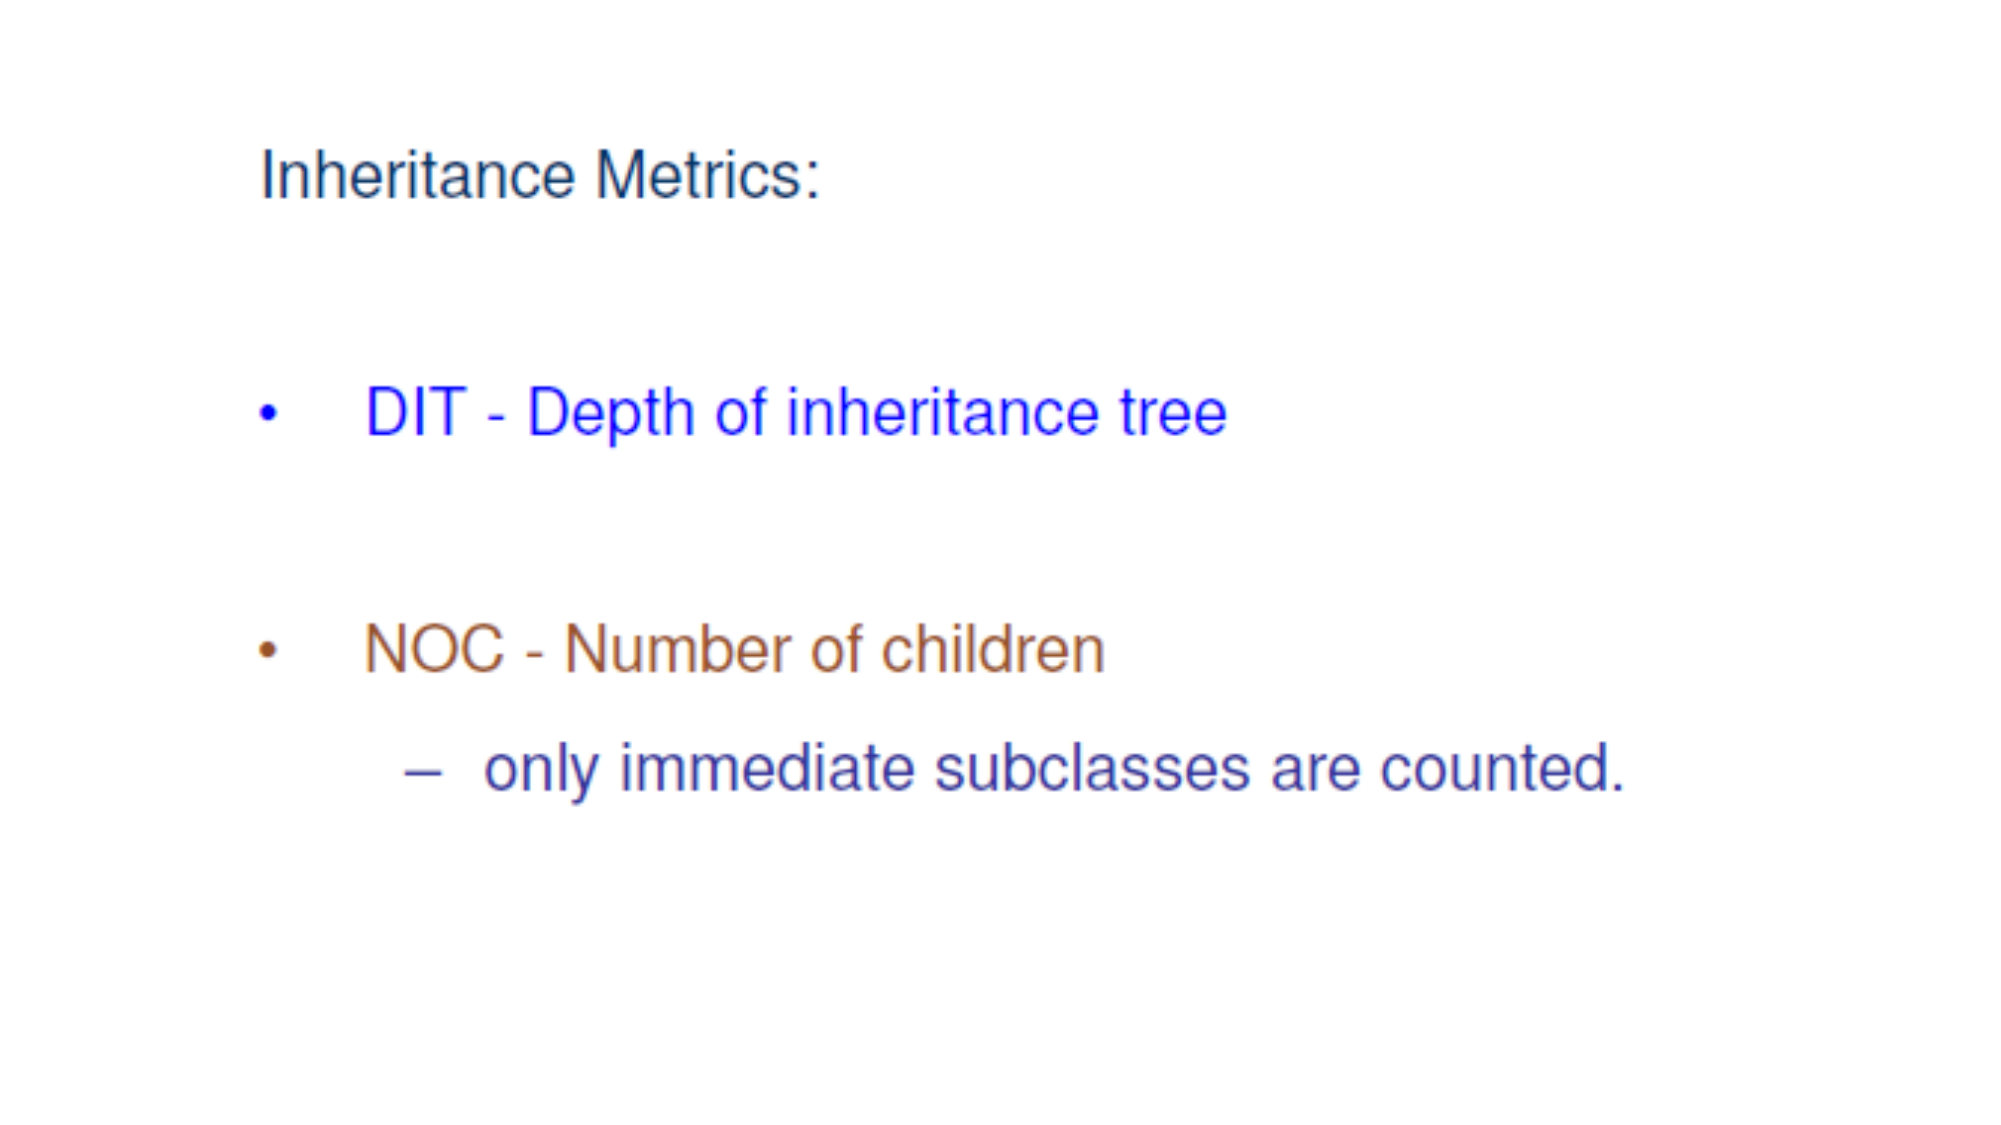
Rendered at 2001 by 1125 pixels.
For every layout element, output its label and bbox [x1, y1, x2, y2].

picture [207, 117, 1708, 898]
